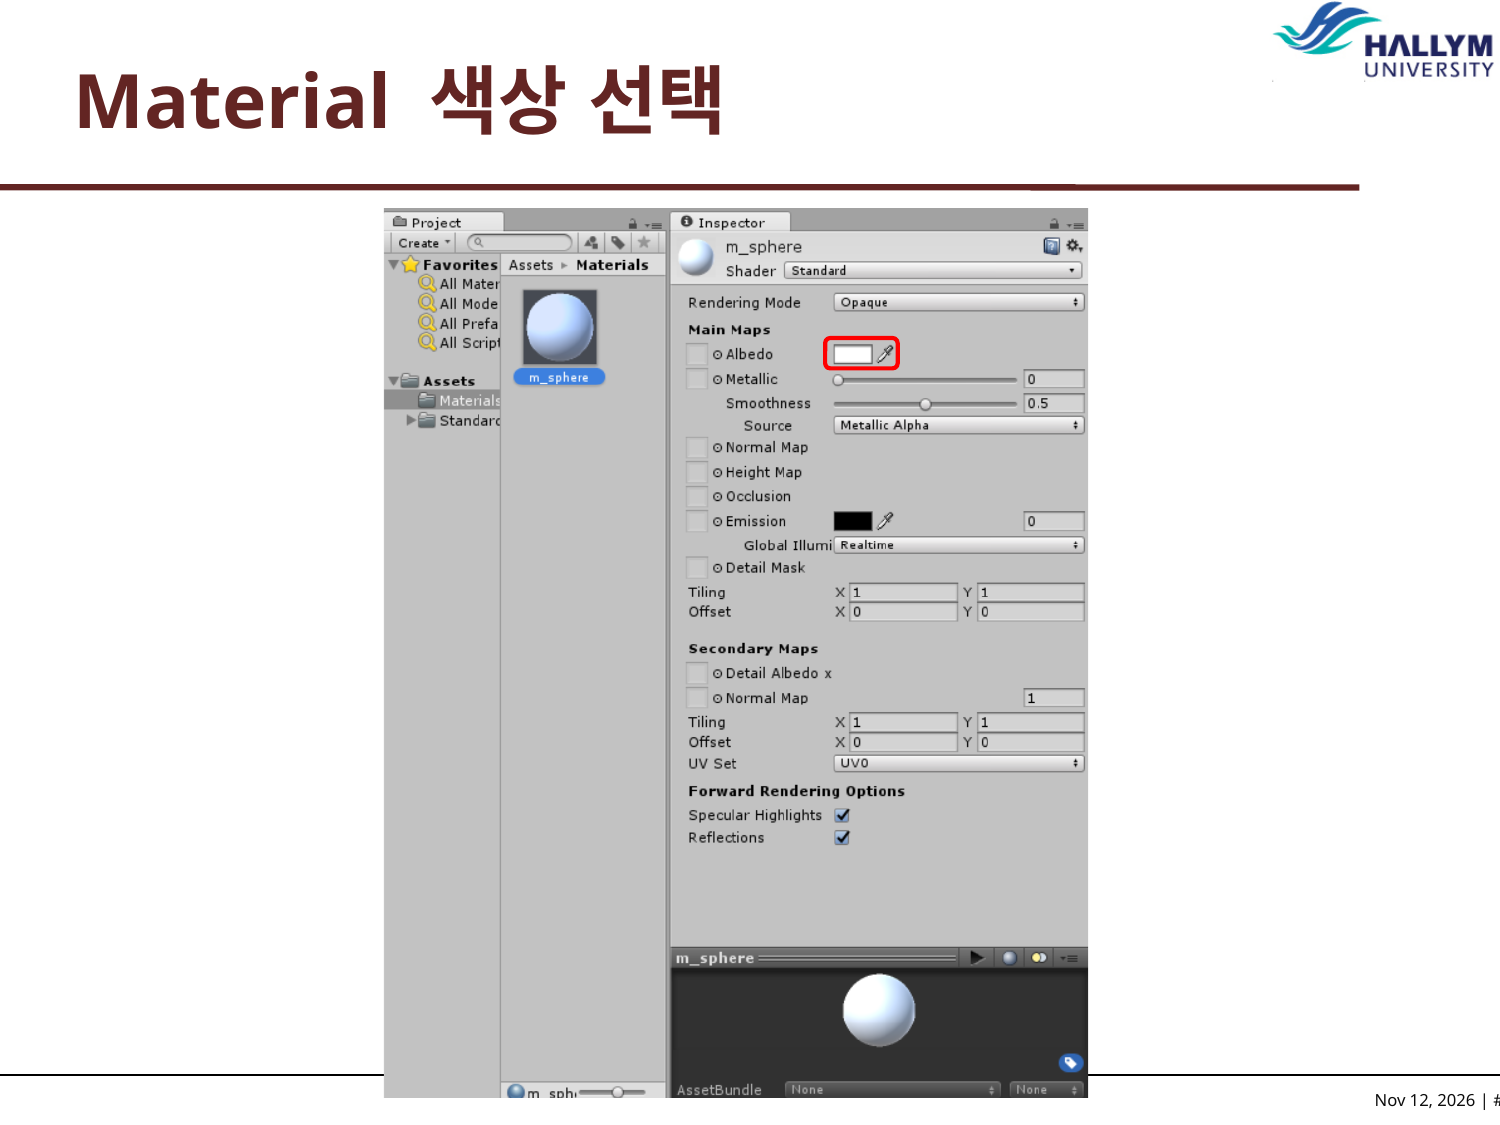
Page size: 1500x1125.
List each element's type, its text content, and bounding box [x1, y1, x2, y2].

picture [383, 207, 1089, 1098]
title Material 색상 선택 [44, 33, 1395, 164]
picture [1269, 0, 1500, 82]
